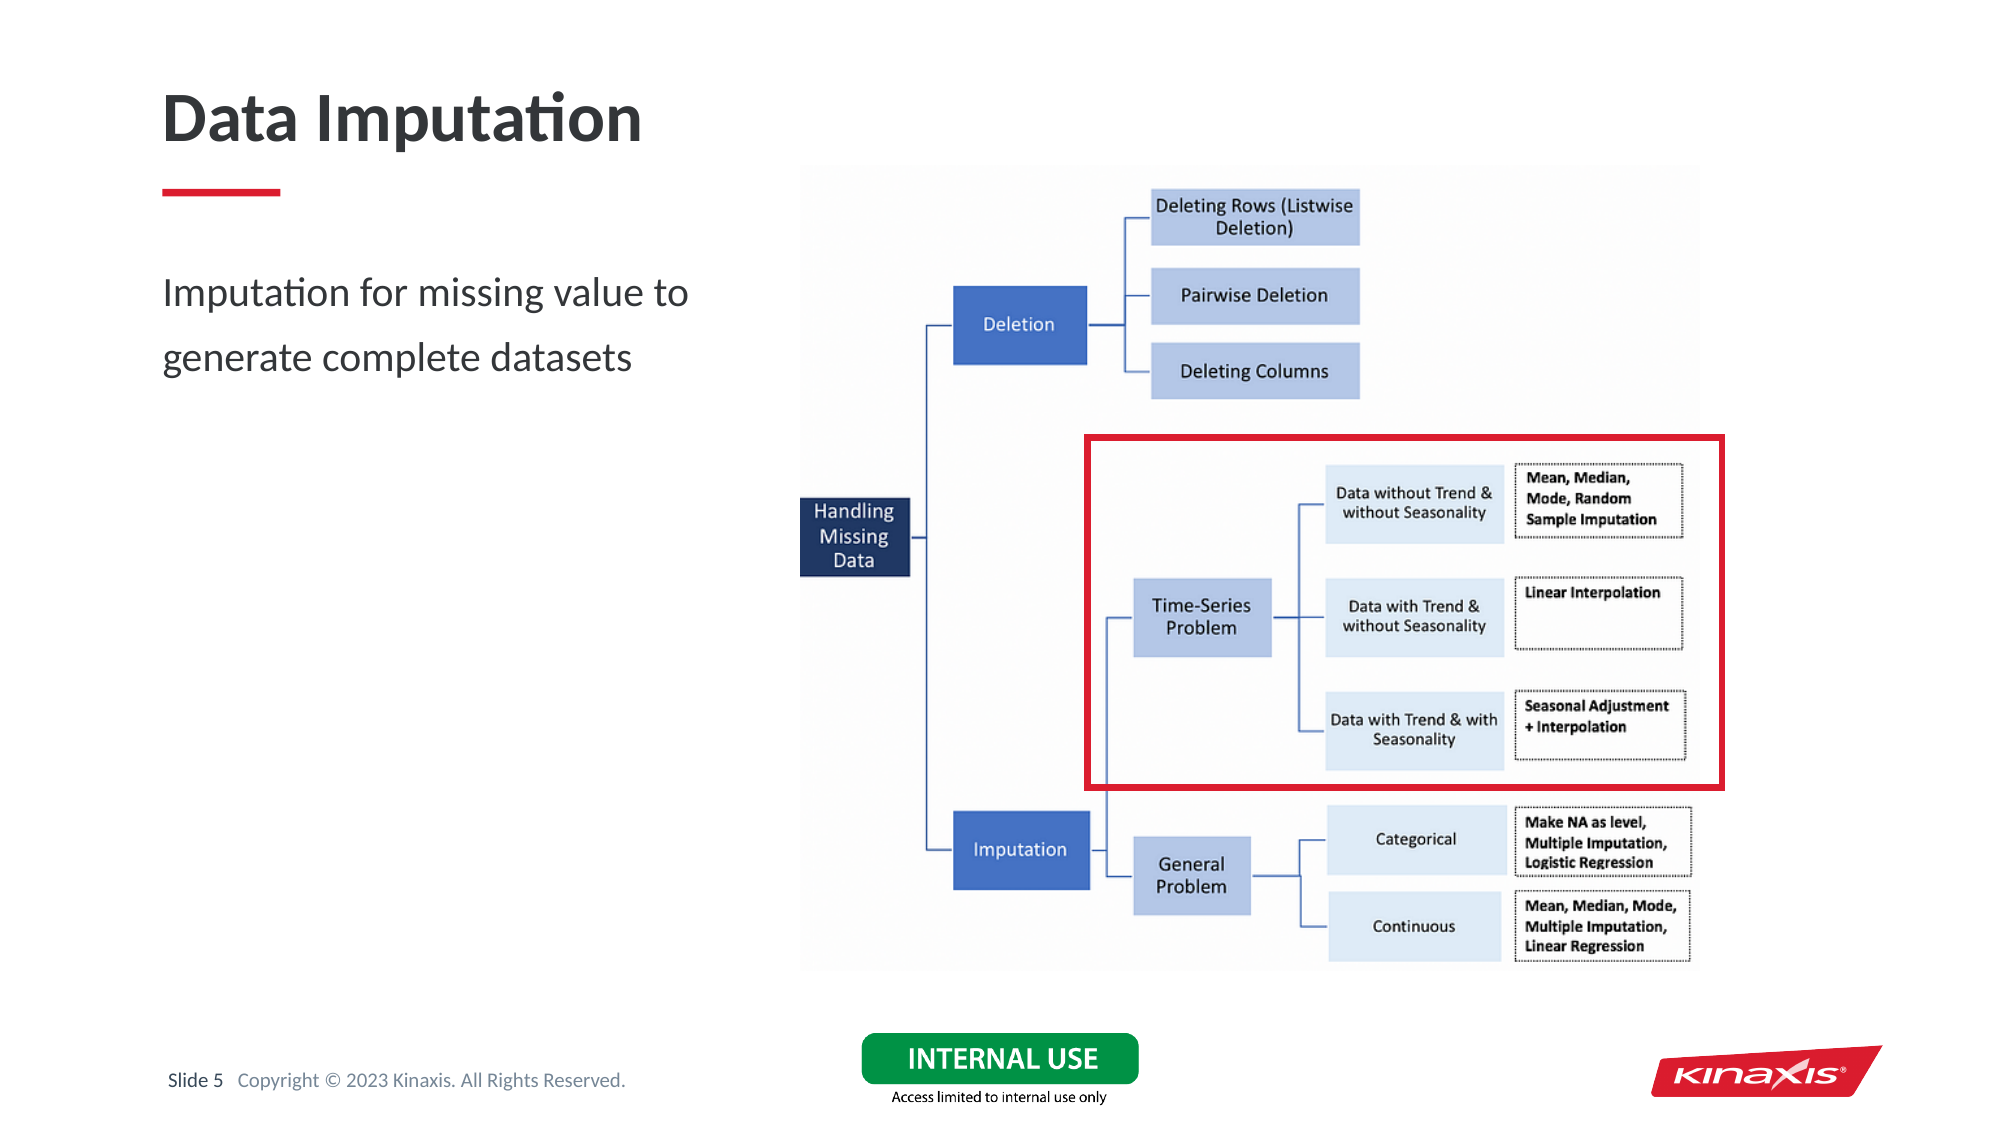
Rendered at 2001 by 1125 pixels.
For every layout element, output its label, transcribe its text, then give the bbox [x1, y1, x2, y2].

picture [861, 1033, 1139, 1106]
picture [1651, 1045, 1883, 1097]
title Data Imputation [162, 62, 1838, 158]
list Imputation for missing value to generate complete datasets [162, 249, 719, 345]
text_box [1700, 436, 1723, 788]
picture [799, 165, 1700, 971]
